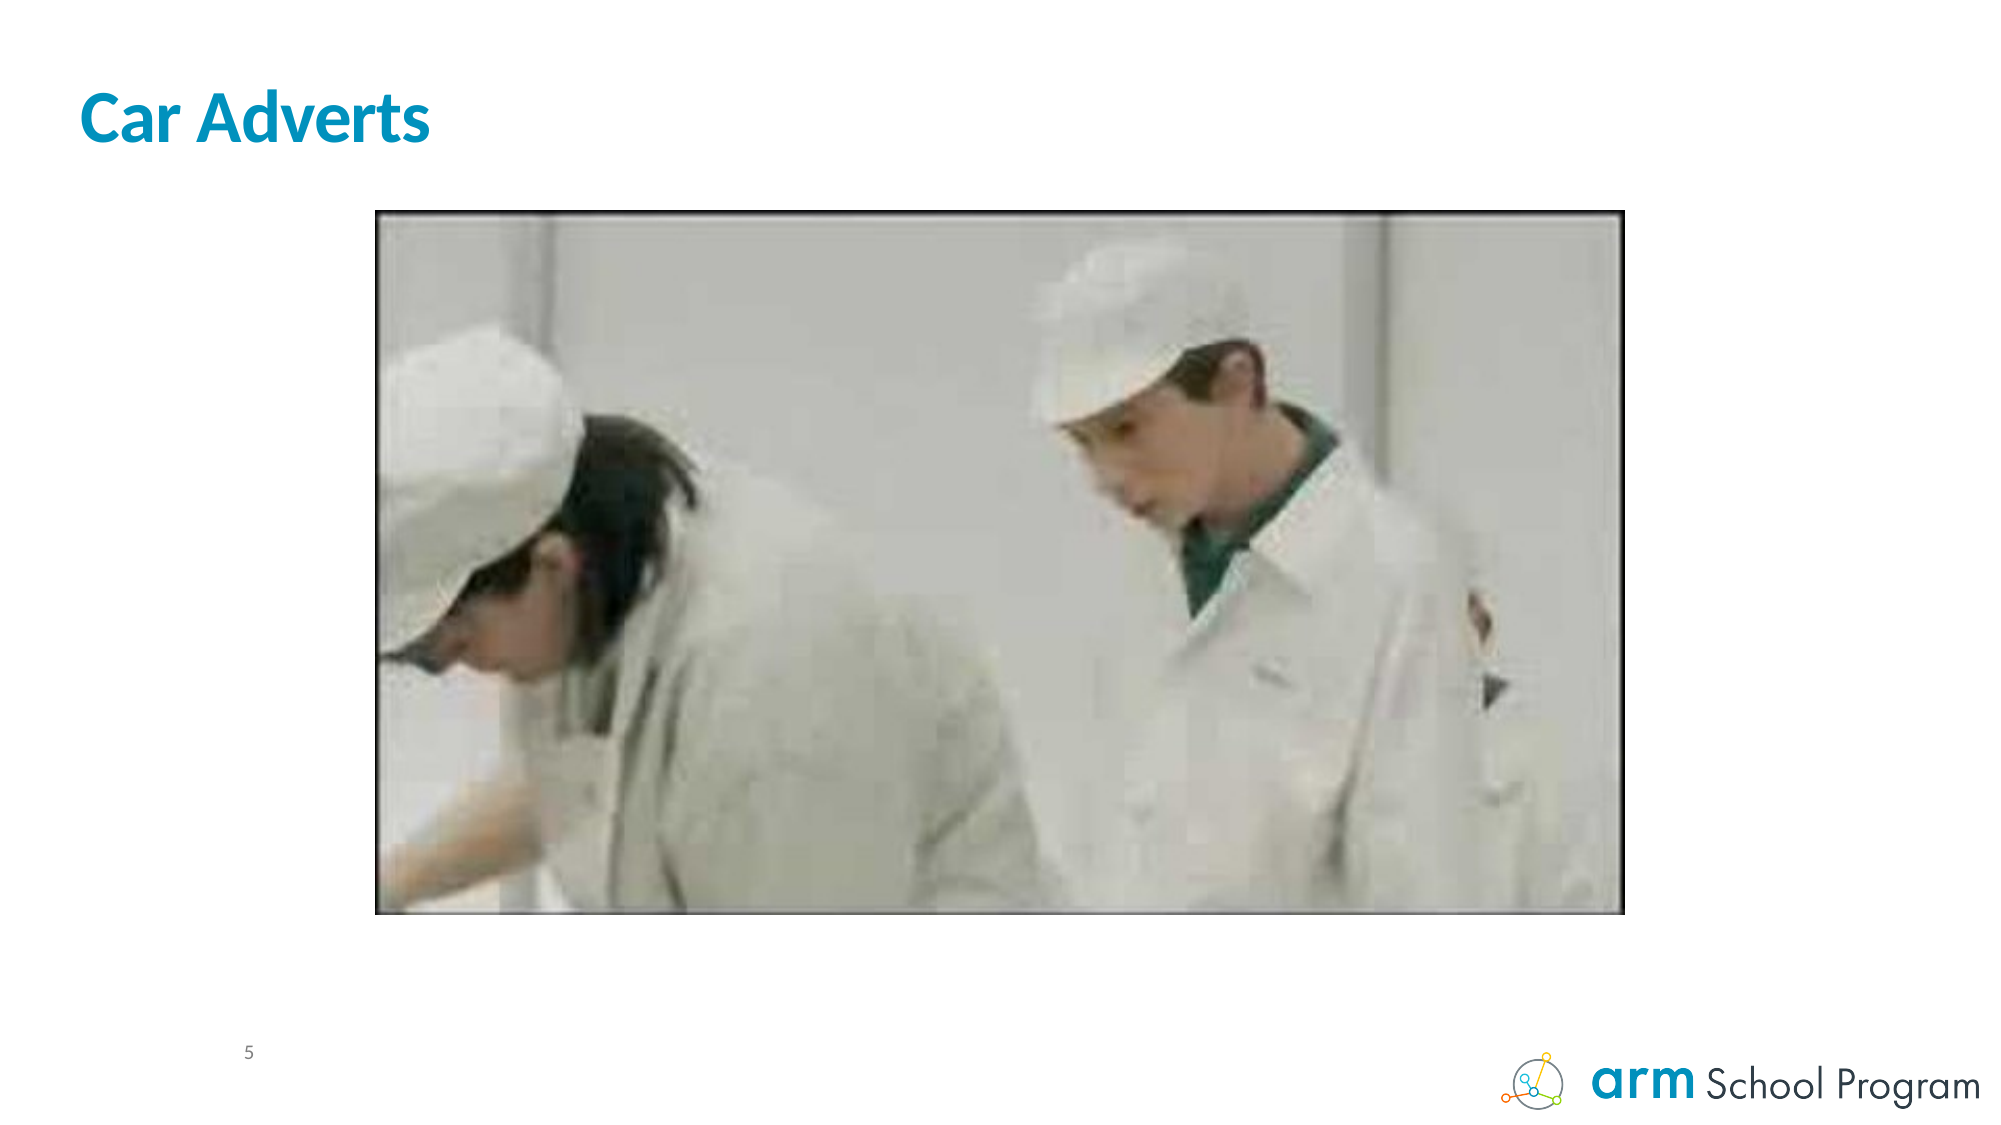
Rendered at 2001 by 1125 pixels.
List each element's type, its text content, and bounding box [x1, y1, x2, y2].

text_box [374, 209, 1625, 916]
title Car Adverts [80, 48, 1915, 158]
picture [1501, 1052, 1979, 1110]
